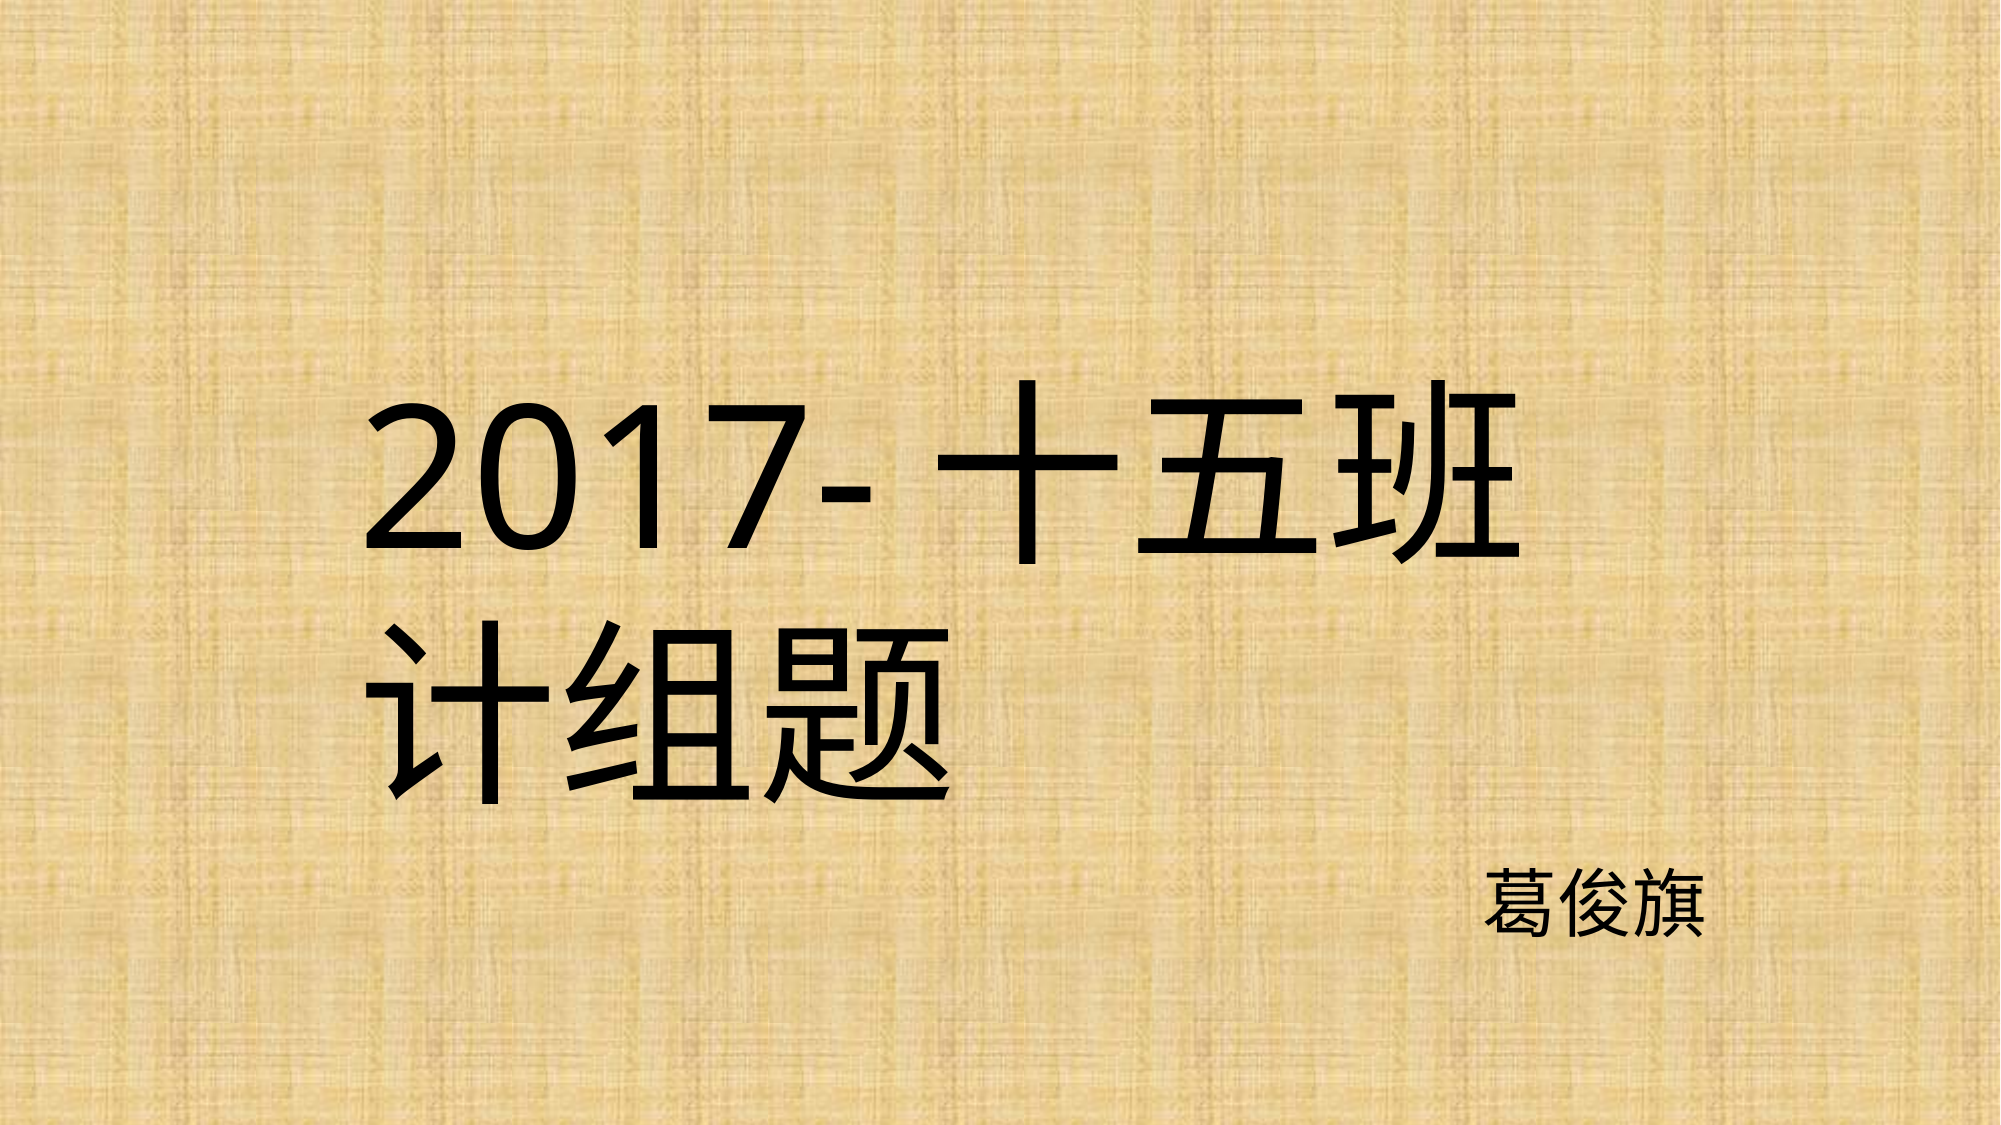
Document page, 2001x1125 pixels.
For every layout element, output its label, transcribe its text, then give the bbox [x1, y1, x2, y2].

picture [0, 0, 2001, 1125]
text_box 葛俊旗 [1468, 848, 1761, 954]
text_box 2017-十五班计组题 [342, 341, 1658, 837]
